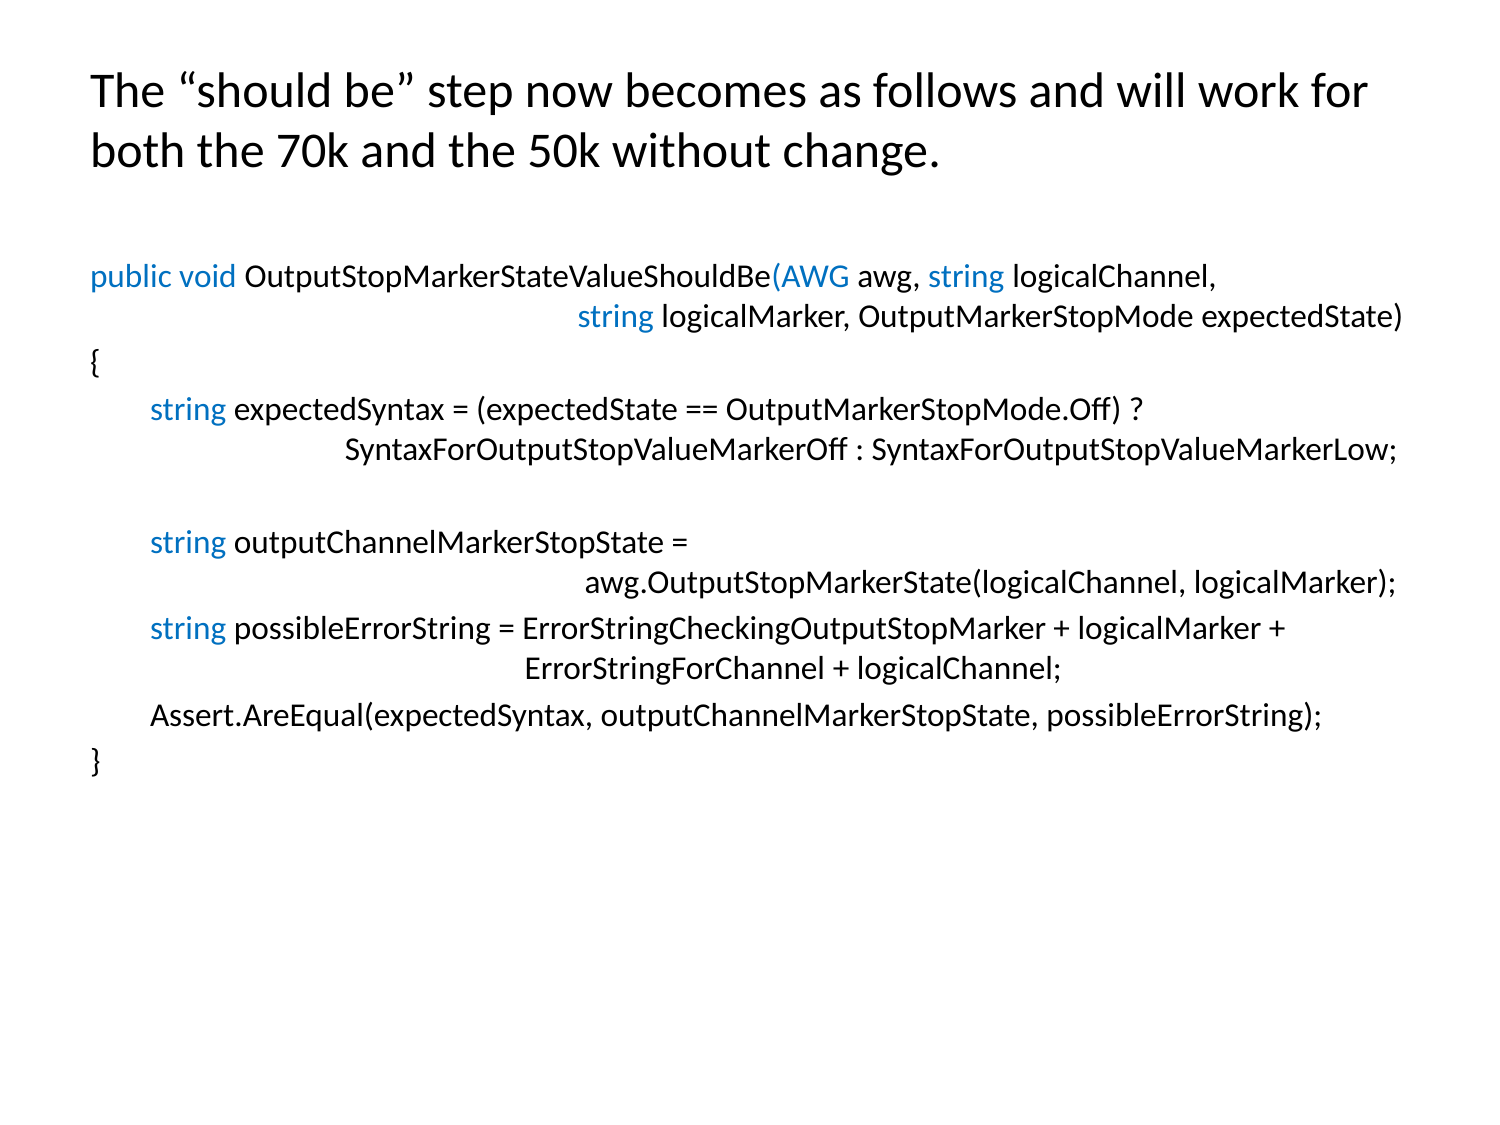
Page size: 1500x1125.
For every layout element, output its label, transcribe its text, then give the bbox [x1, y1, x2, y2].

list The “should be” step now becomes as follows and will work for both the 70k and the 50k without change. public void OutputStopMarkerStateValueShouldBe(AWG awg, string logicalChannel, string logicalMarker, OutputMarkerStopMode expectedState) { string expectedSyntax = (expectedState == OutputMarkerStopMode.Off) ? SyntaxForOutputStopValueMarkerOff : SyntaxForOutputStopValueMarkerLow; string outputChannelMarkerStopState = awg.OutputStopMarkerState(logicalChannel, logicalMarker); string possibleErrorString = ErrorStringCheckingOutputStopMarker + logicalMarker + ErrorStringForChannel + logicalChannel; Assert.AreEqual(expectedSyntax, outputChannelMarkerStopState, possibleErrorString); } [75, 50, 1425, 1005]
